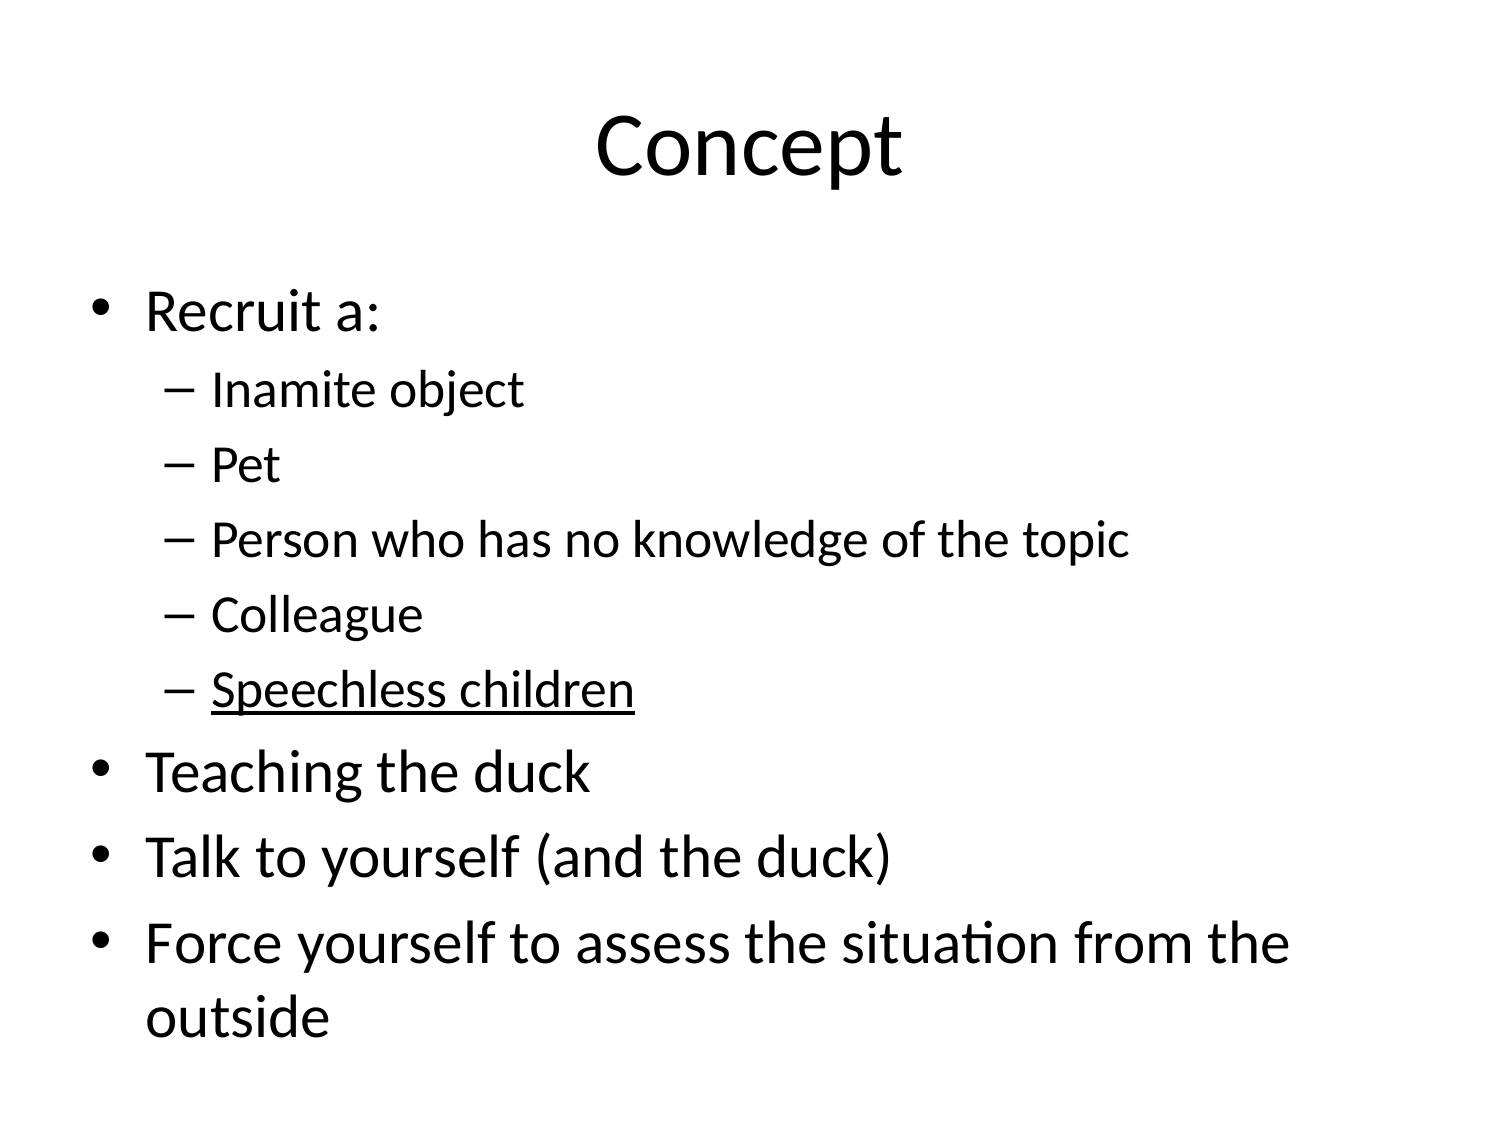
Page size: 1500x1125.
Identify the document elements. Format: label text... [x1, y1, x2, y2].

list Recruit a: Inamite object Pet Person who has no knowledge of the topic Colleague Speechless children Teaching the duck Talk to yourself (and the duck) Force yourself to assess the situation from the outside [75, 262, 1425, 1059]
title Concept [75, 45, 1425, 233]
